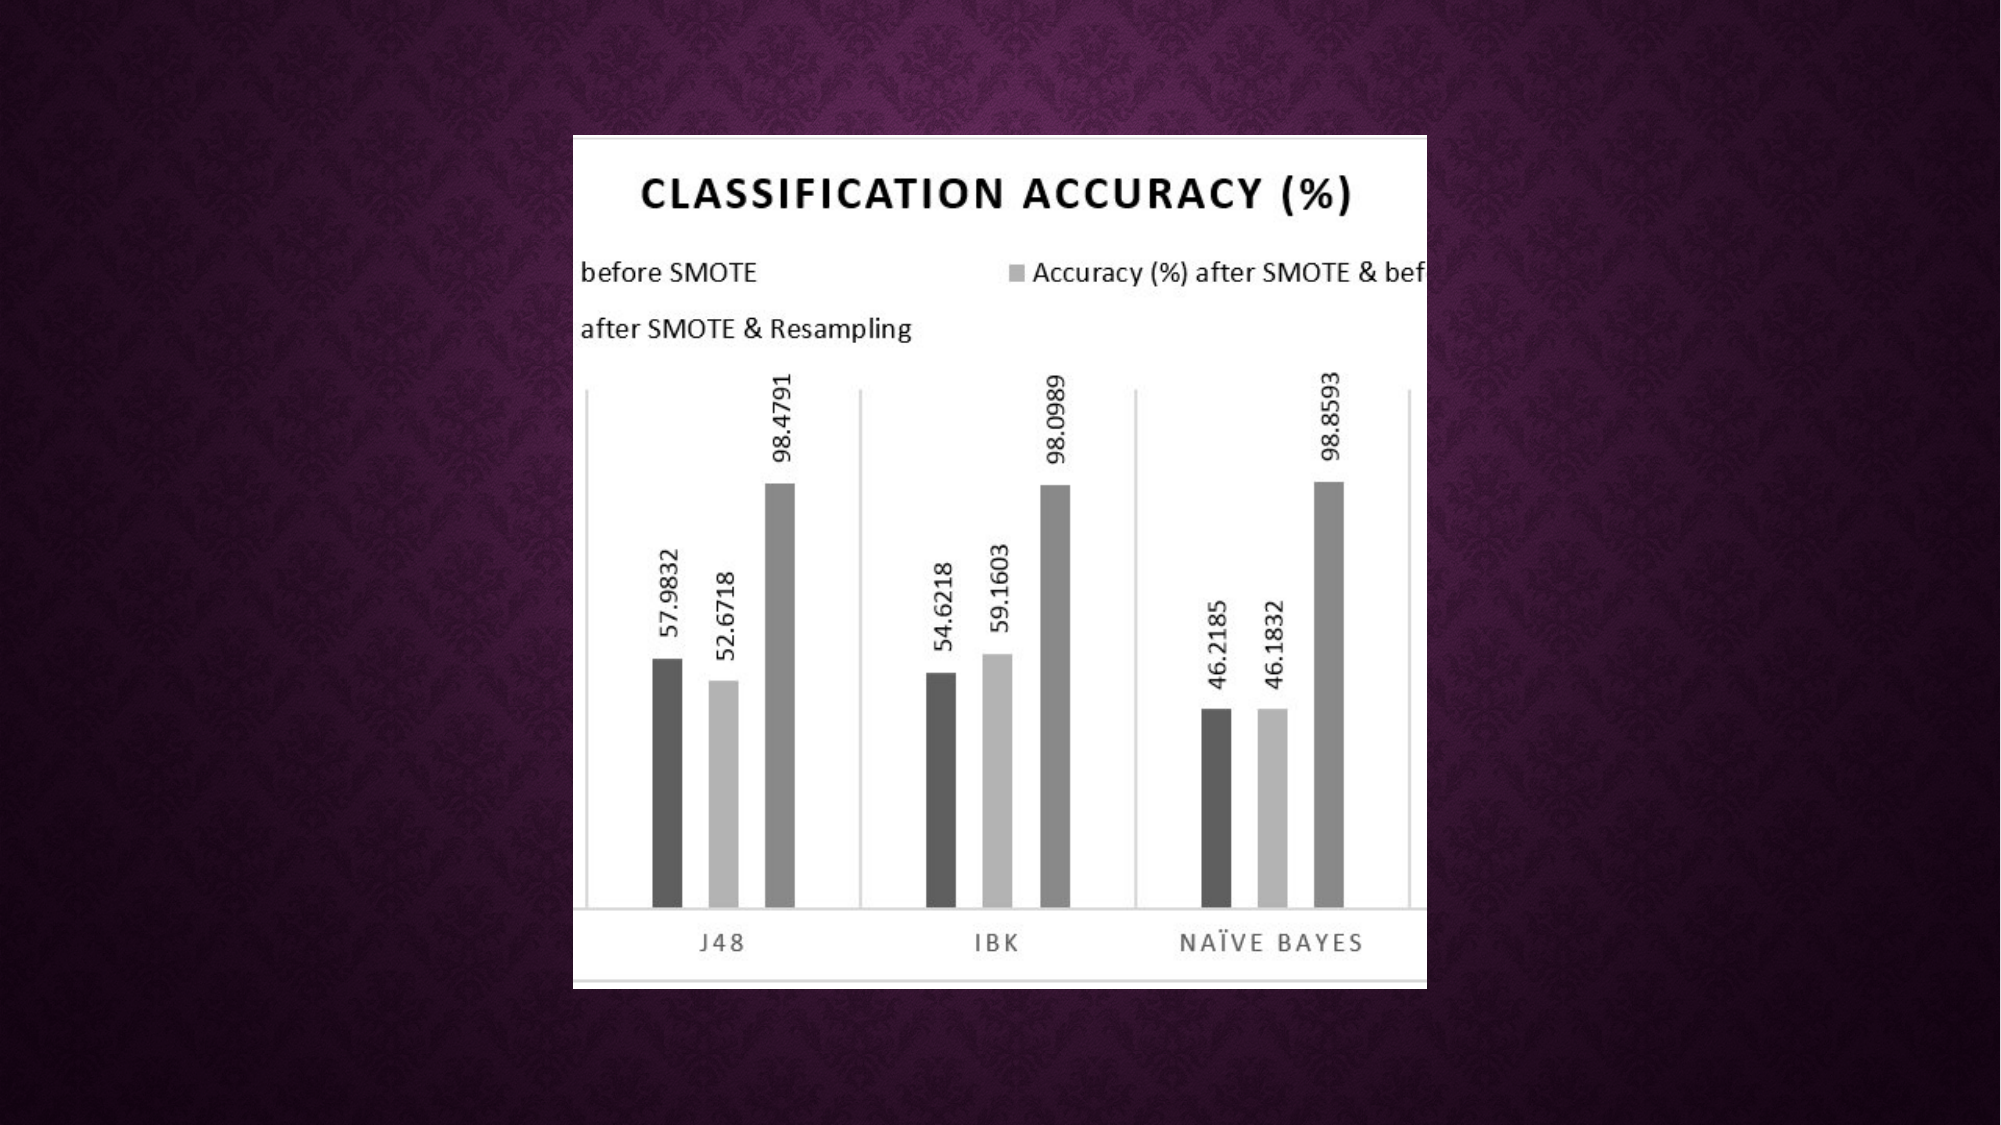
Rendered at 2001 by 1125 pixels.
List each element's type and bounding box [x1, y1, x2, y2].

picture [572, 135, 1427, 990]
